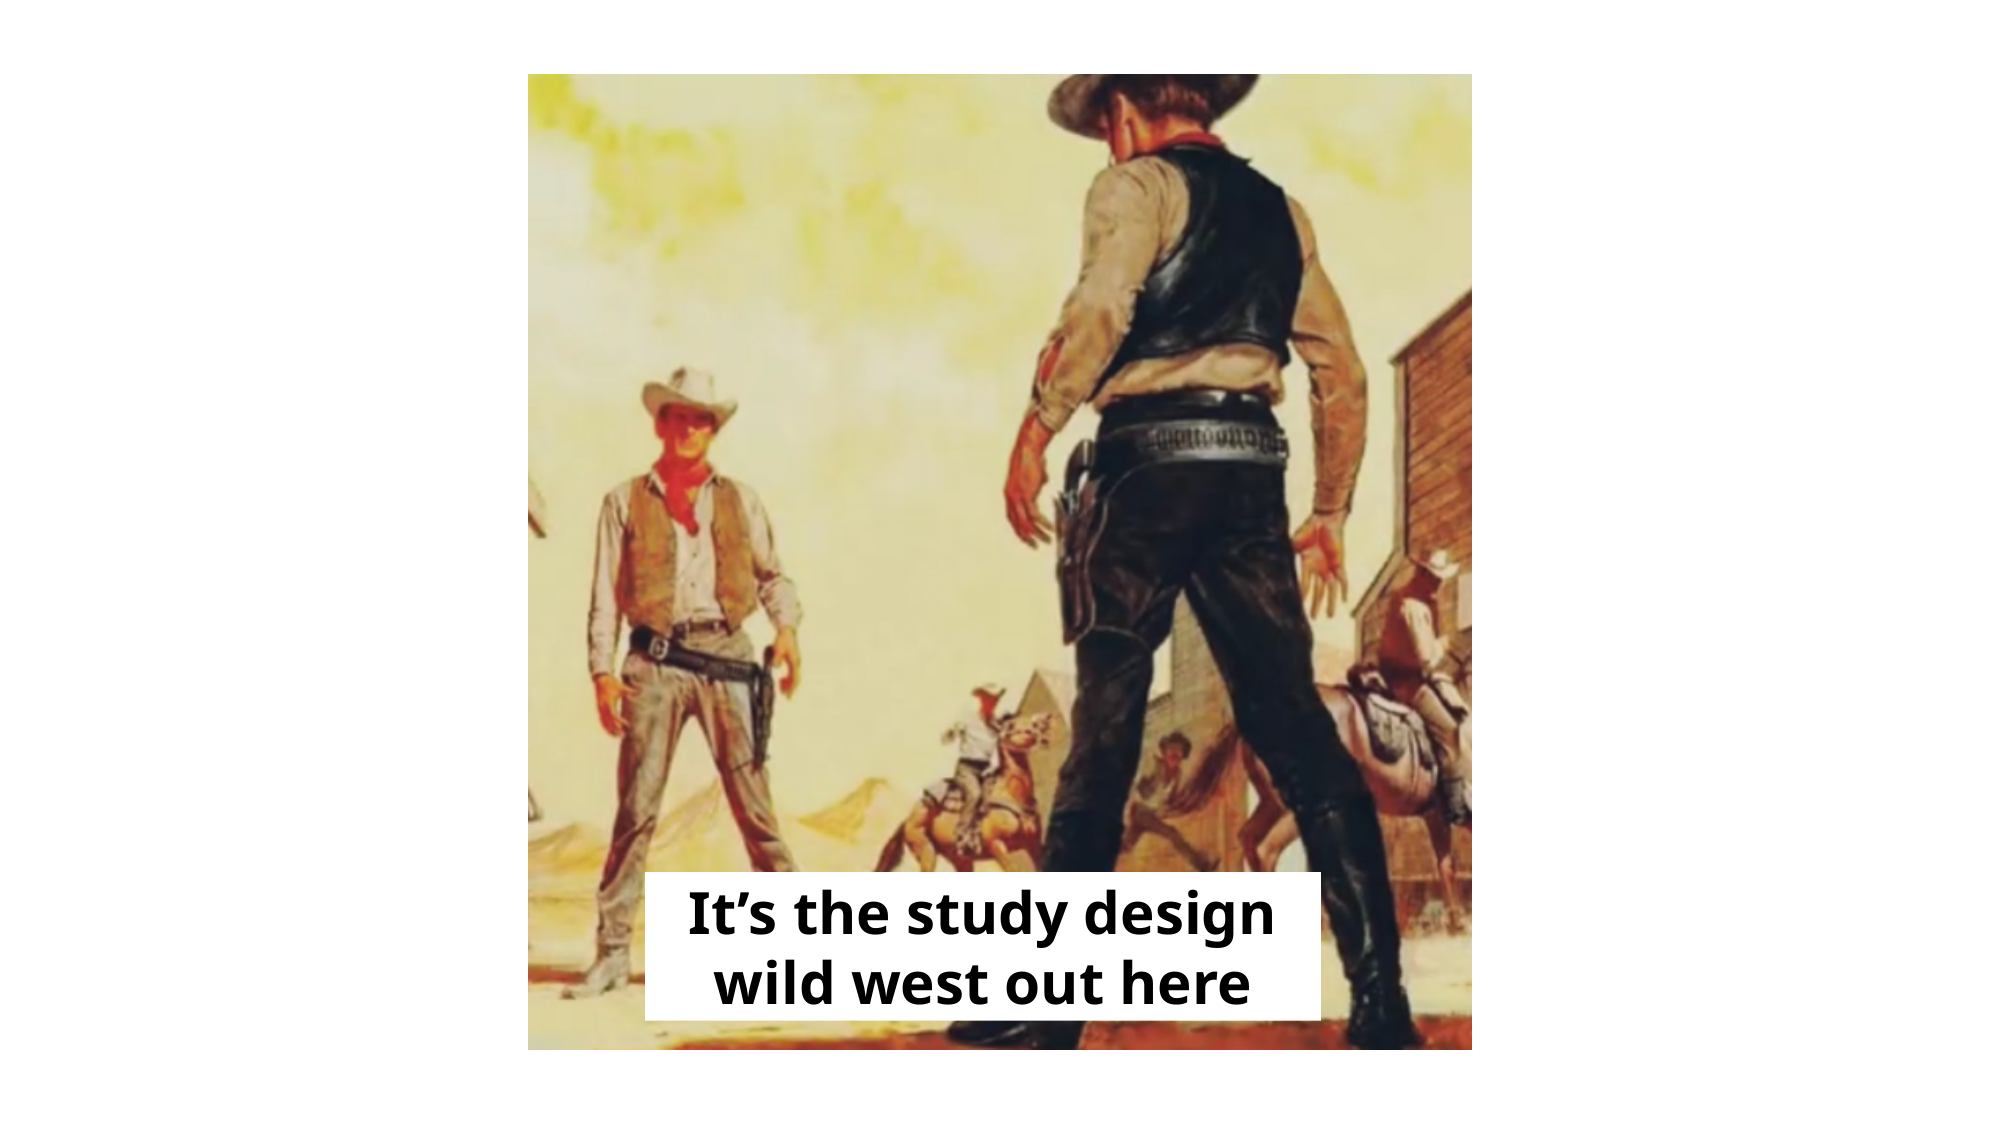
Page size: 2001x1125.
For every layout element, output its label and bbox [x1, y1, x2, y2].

picture [528, 74, 1472, 1051]
